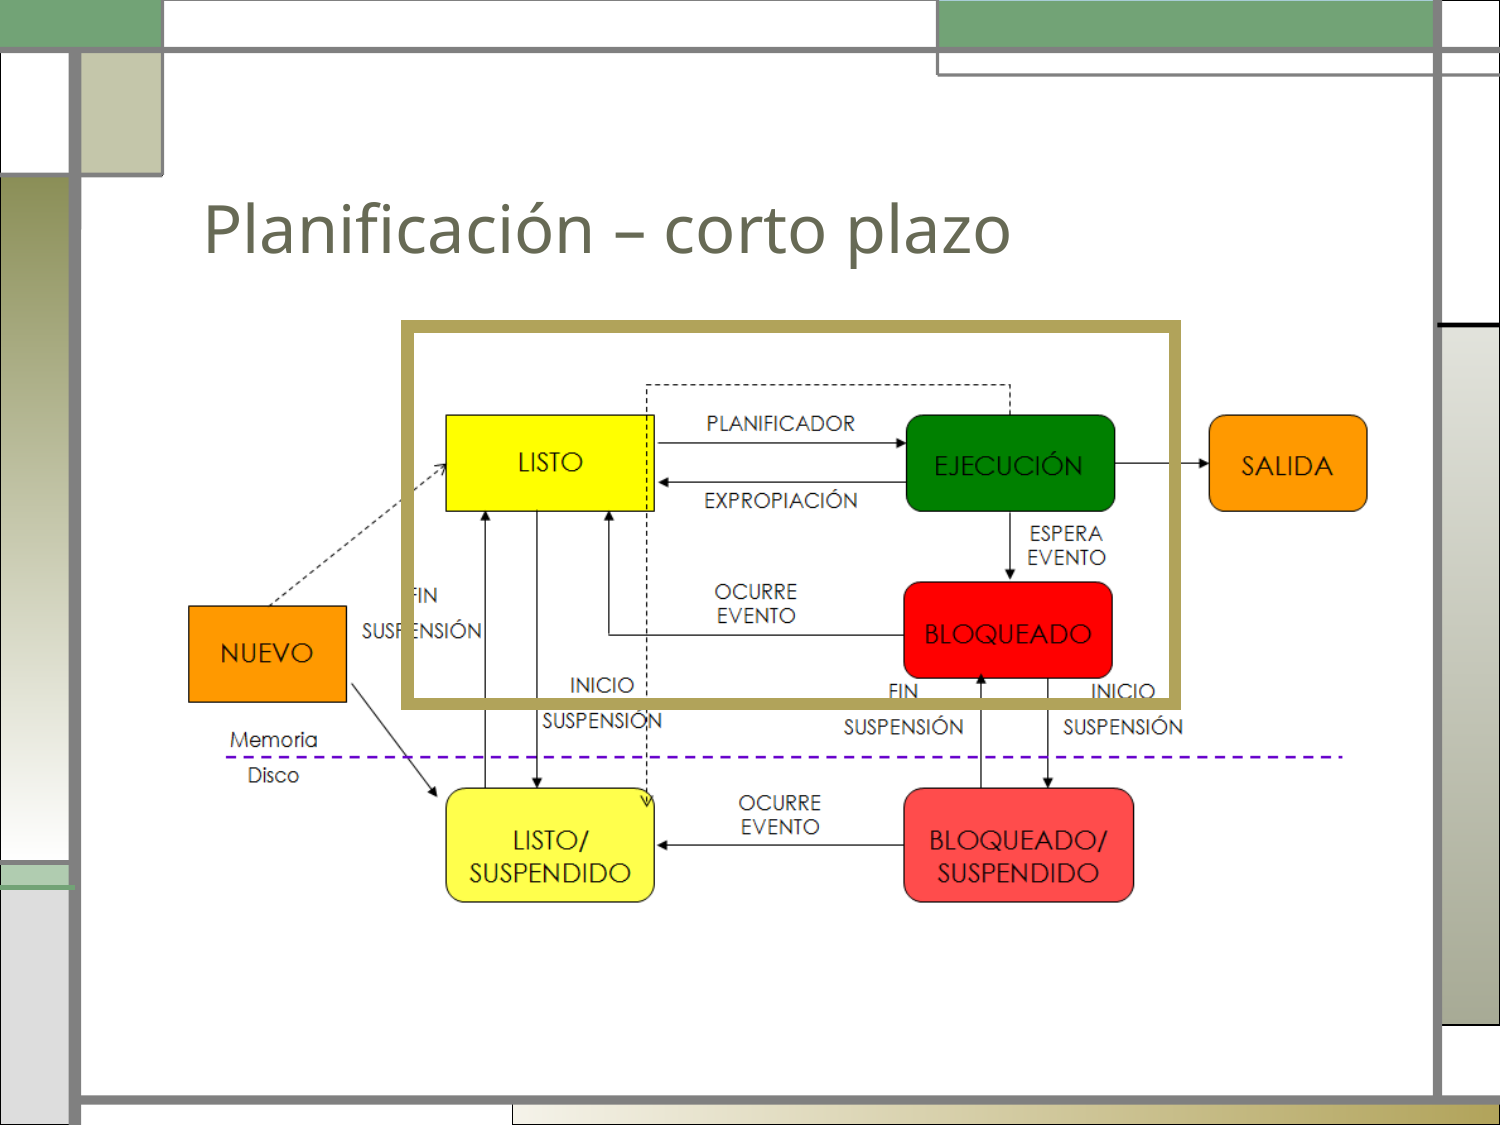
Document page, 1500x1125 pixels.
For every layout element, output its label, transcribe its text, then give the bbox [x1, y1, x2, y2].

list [187, 383, 1369, 904]
text_box [407, 326, 1176, 383]
title Planificación – corto plazo [187, 87, 1369, 275]
